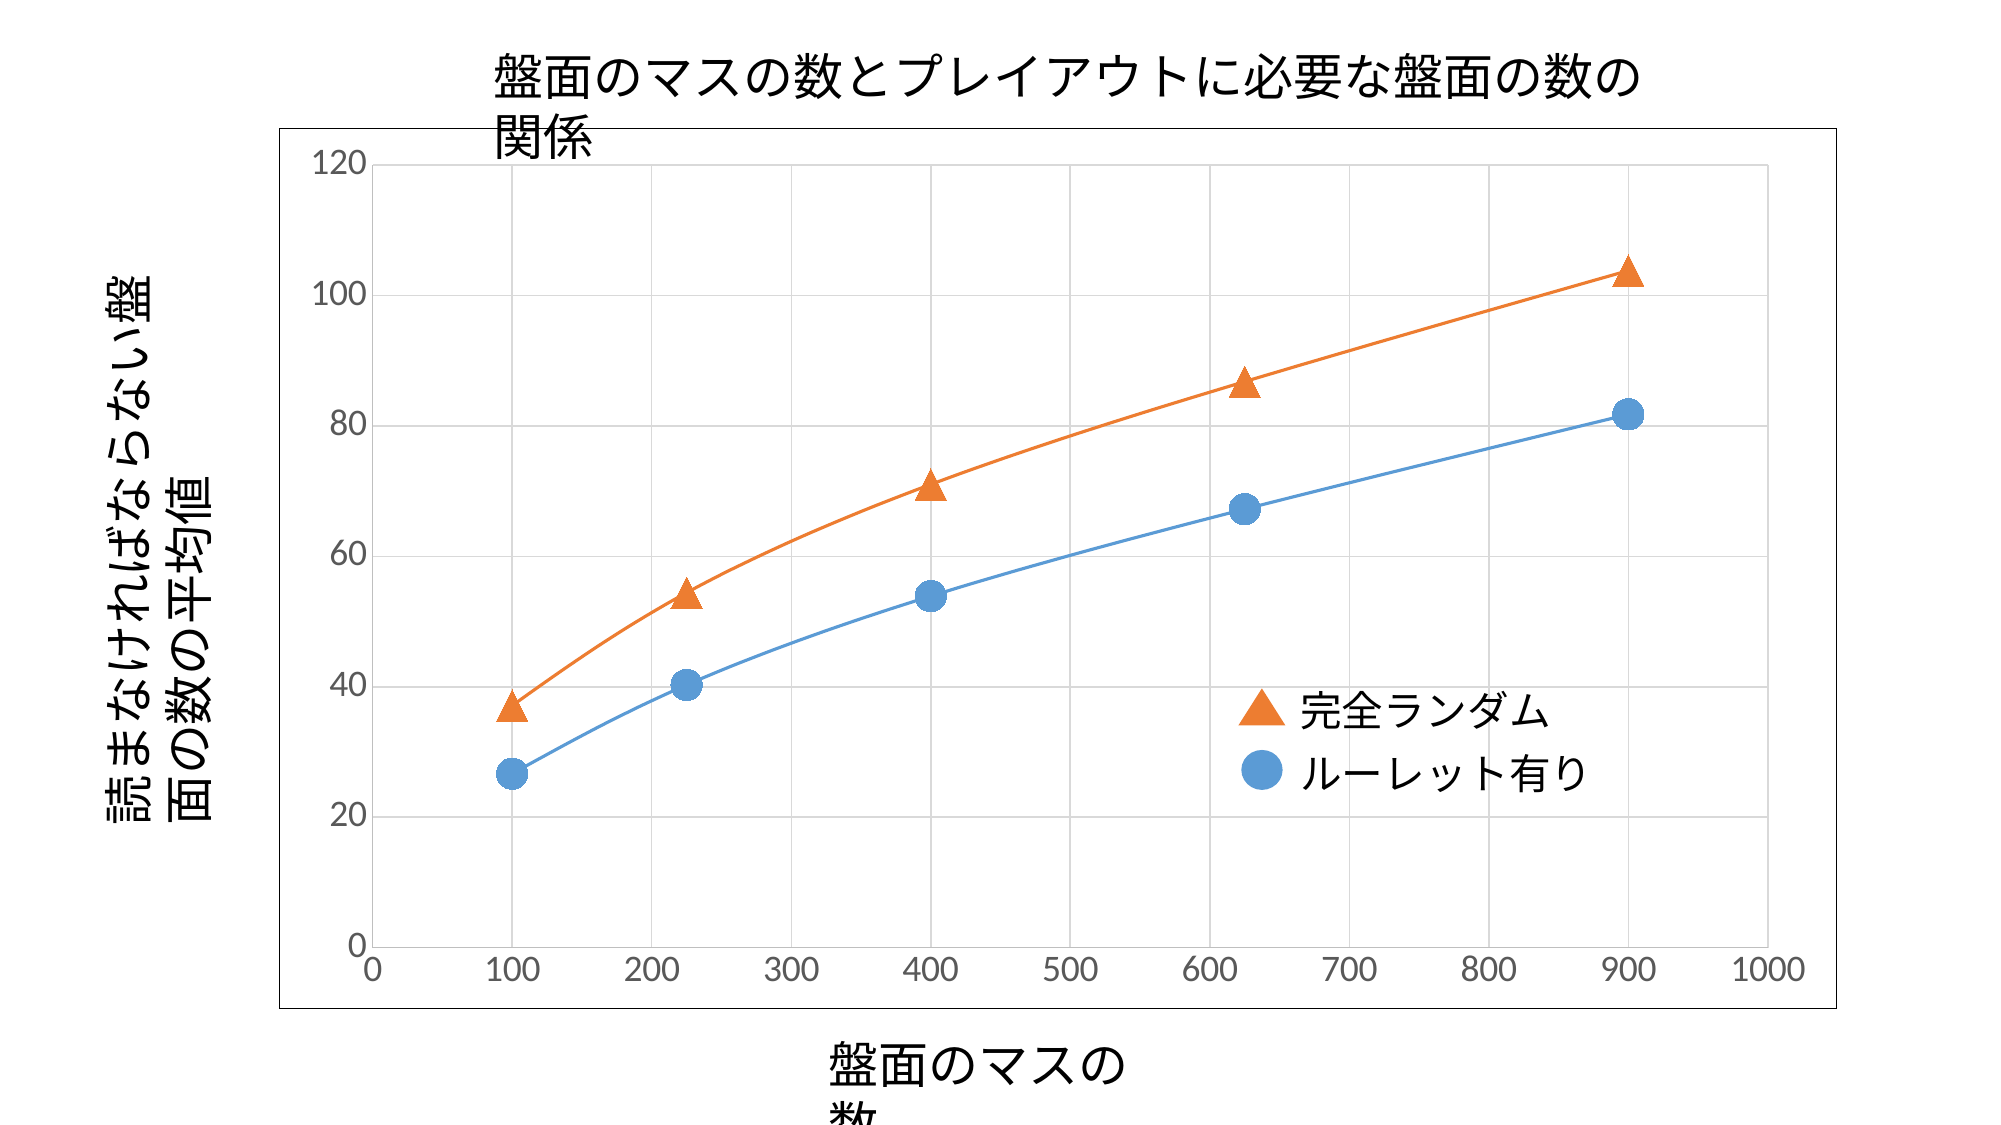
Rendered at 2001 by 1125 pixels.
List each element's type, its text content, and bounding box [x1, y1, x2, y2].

text_box 盤面のマスの数とプレイアウトに必要な盤面の数の関係 [478, 38, 1687, 128]
chart [279, 128, 1837, 1009]
text_box 盤面のマスの数 [813, 1025, 1189, 1125]
text_box 読まなければならない盤面の数の平均値 [90, 229, 226, 840]
